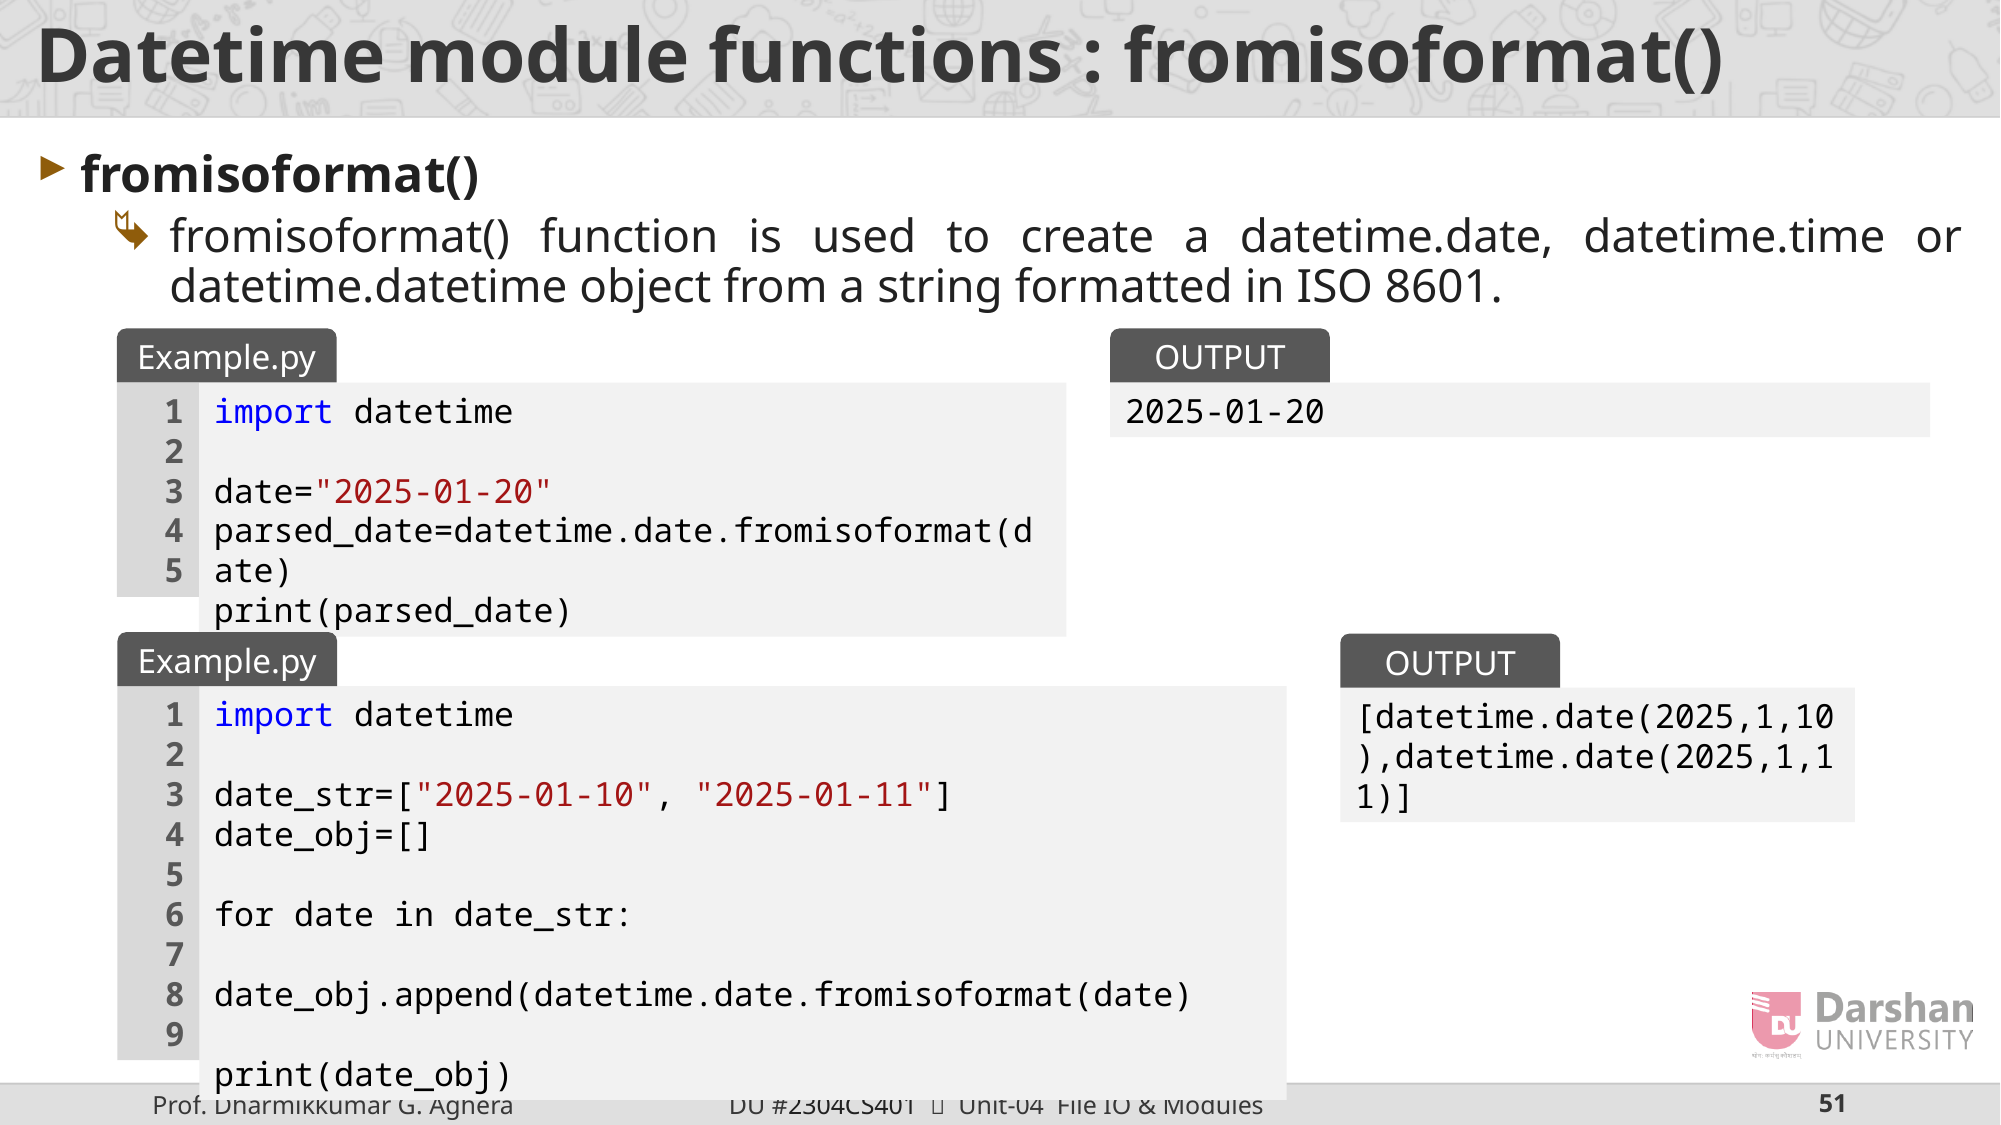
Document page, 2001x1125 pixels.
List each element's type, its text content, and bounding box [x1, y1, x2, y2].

text_box import datetime date_str=["2025-01-10", "2025-01-11"] date_obj=[] for date in date_str: date_obj.append(datetime.date.fromisoformat(date) print(date_obj) [199, 686, 1287, 1100]
text_box 2025-01-20 [1110, 382, 1931, 438]
text_box OUTPUT [1339, 632, 1562, 689]
text_box 1 2 3 4 5 6 7 8 9 [117, 688, 200, 1061]
text_box OUTPUT [1109, 327, 1332, 384]
text_box [datetime.date(2025,1,10),datetime.date(2025,1,11)] [1340, 687, 1855, 823]
text_box Example.py [116, 631, 339, 688]
title Datetime module functions : fromisoformat() [0, 0, 2000, 117]
text_box Example.py [115, 327, 338, 384]
text_box import datetime date="2025-01-20" parsed_date=datetime.date.fromisoformat(date) print(parsed_date) [198, 382, 1067, 637]
list fromisoformat() fromisoformat() function is used to create a datetime.date, datetime.time or datetime.datetime object from a string formatted in ISO 8601. [21, 141, 1979, 1059]
text_box 1 2 3 4 5 [116, 384, 199, 597]
